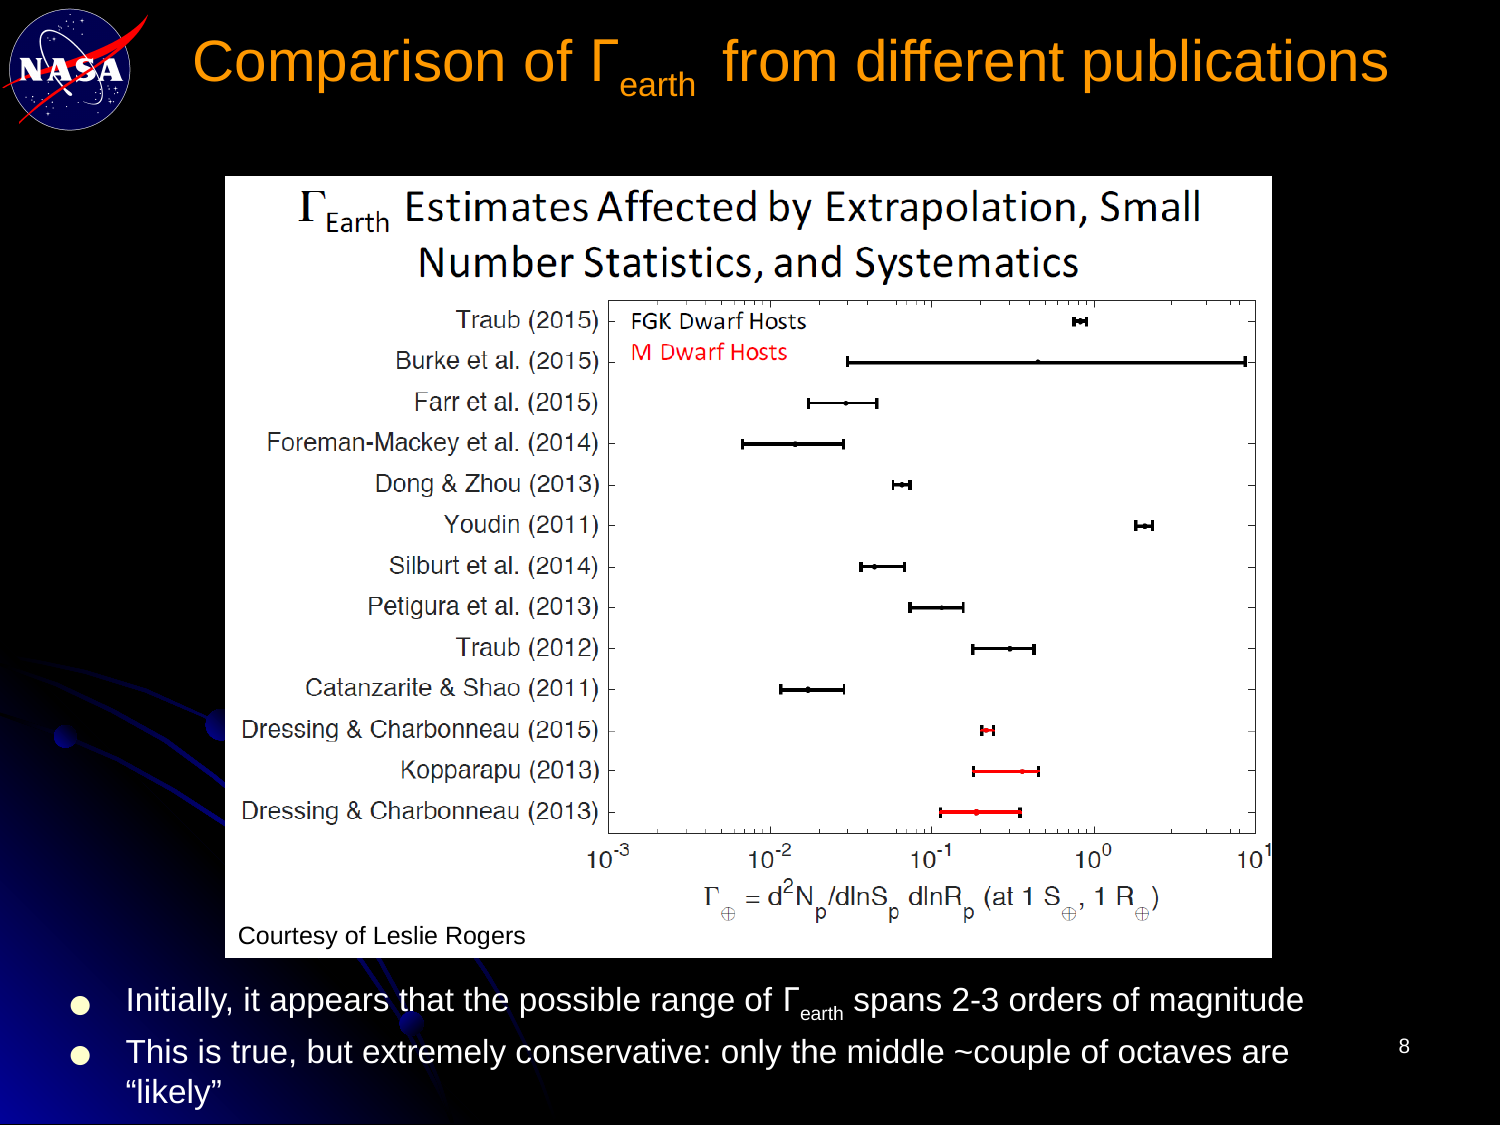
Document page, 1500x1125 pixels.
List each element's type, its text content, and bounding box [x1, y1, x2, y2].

picture [0, 0, 150, 140]
picture [225, 175, 1273, 958]
slide_number ‹#› [1363, 1025, 1425, 1100]
list Initially, it appears that the possible range of Γearth spans 2-3 orders of magnitude This is true, but extremely conservative: only the middle ~couple of octaves are “likely” [54, 971, 1382, 1115]
title Comparison of Γearth from different publications [118, 17, 1465, 109]
